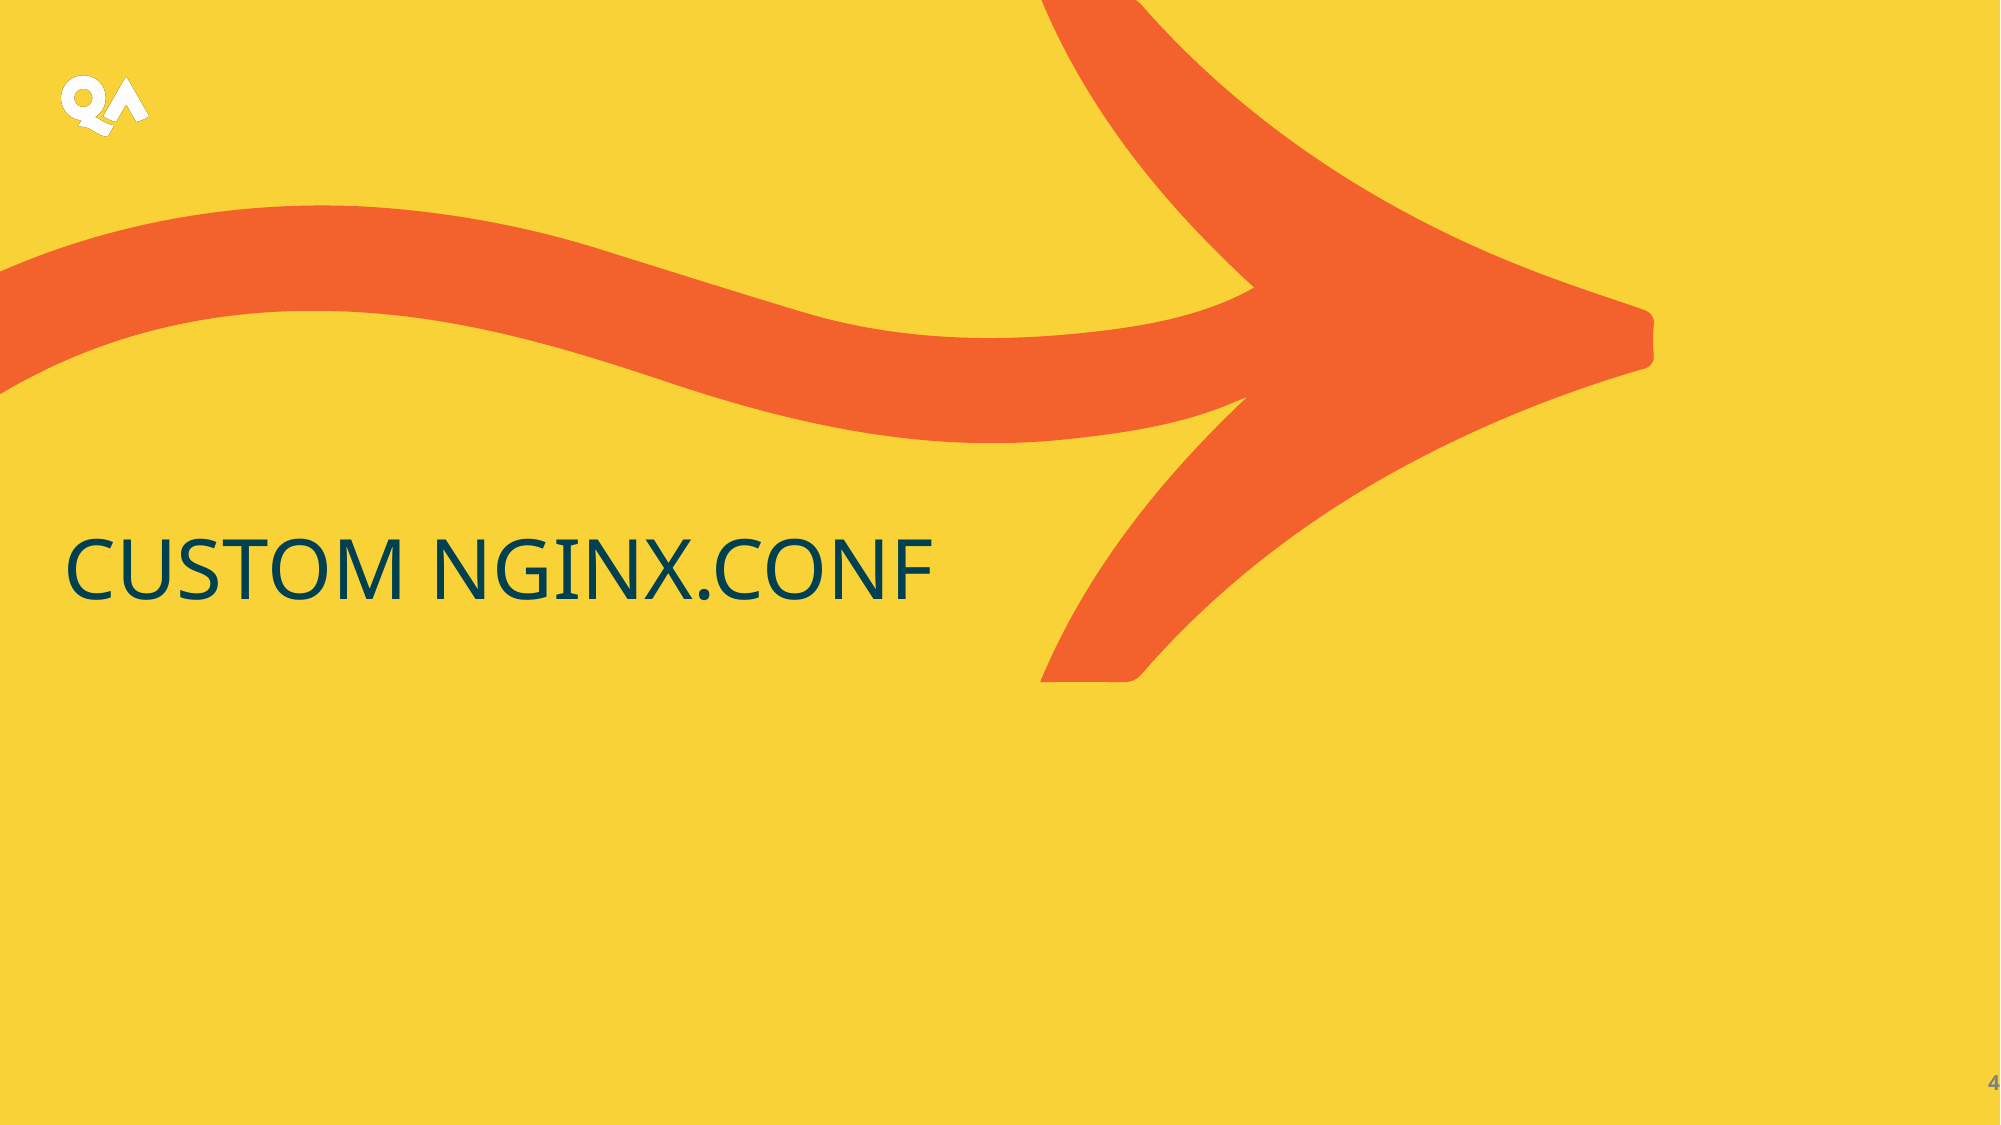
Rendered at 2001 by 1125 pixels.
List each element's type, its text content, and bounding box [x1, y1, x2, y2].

slide_number 4 [1871, 1068, 2000, 1098]
title Custom nginx.conf [63, 490, 987, 819]
picture [44, 61, 166, 148]
